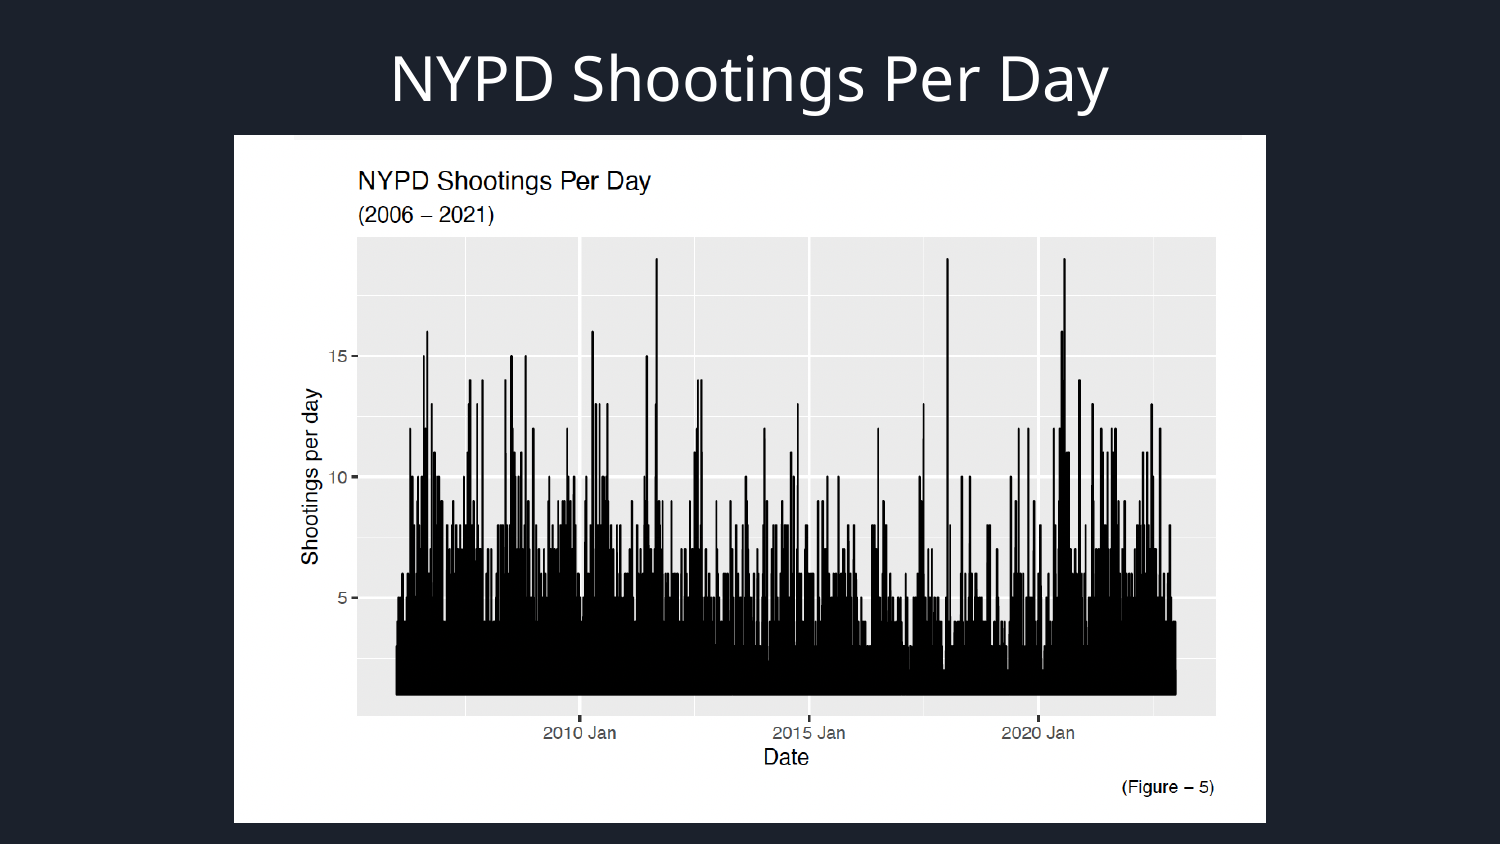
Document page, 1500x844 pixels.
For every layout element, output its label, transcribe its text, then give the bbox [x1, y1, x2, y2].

picture [234, 135, 1266, 823]
title NYPD Shootings Per Day [204, 17, 1296, 136]
